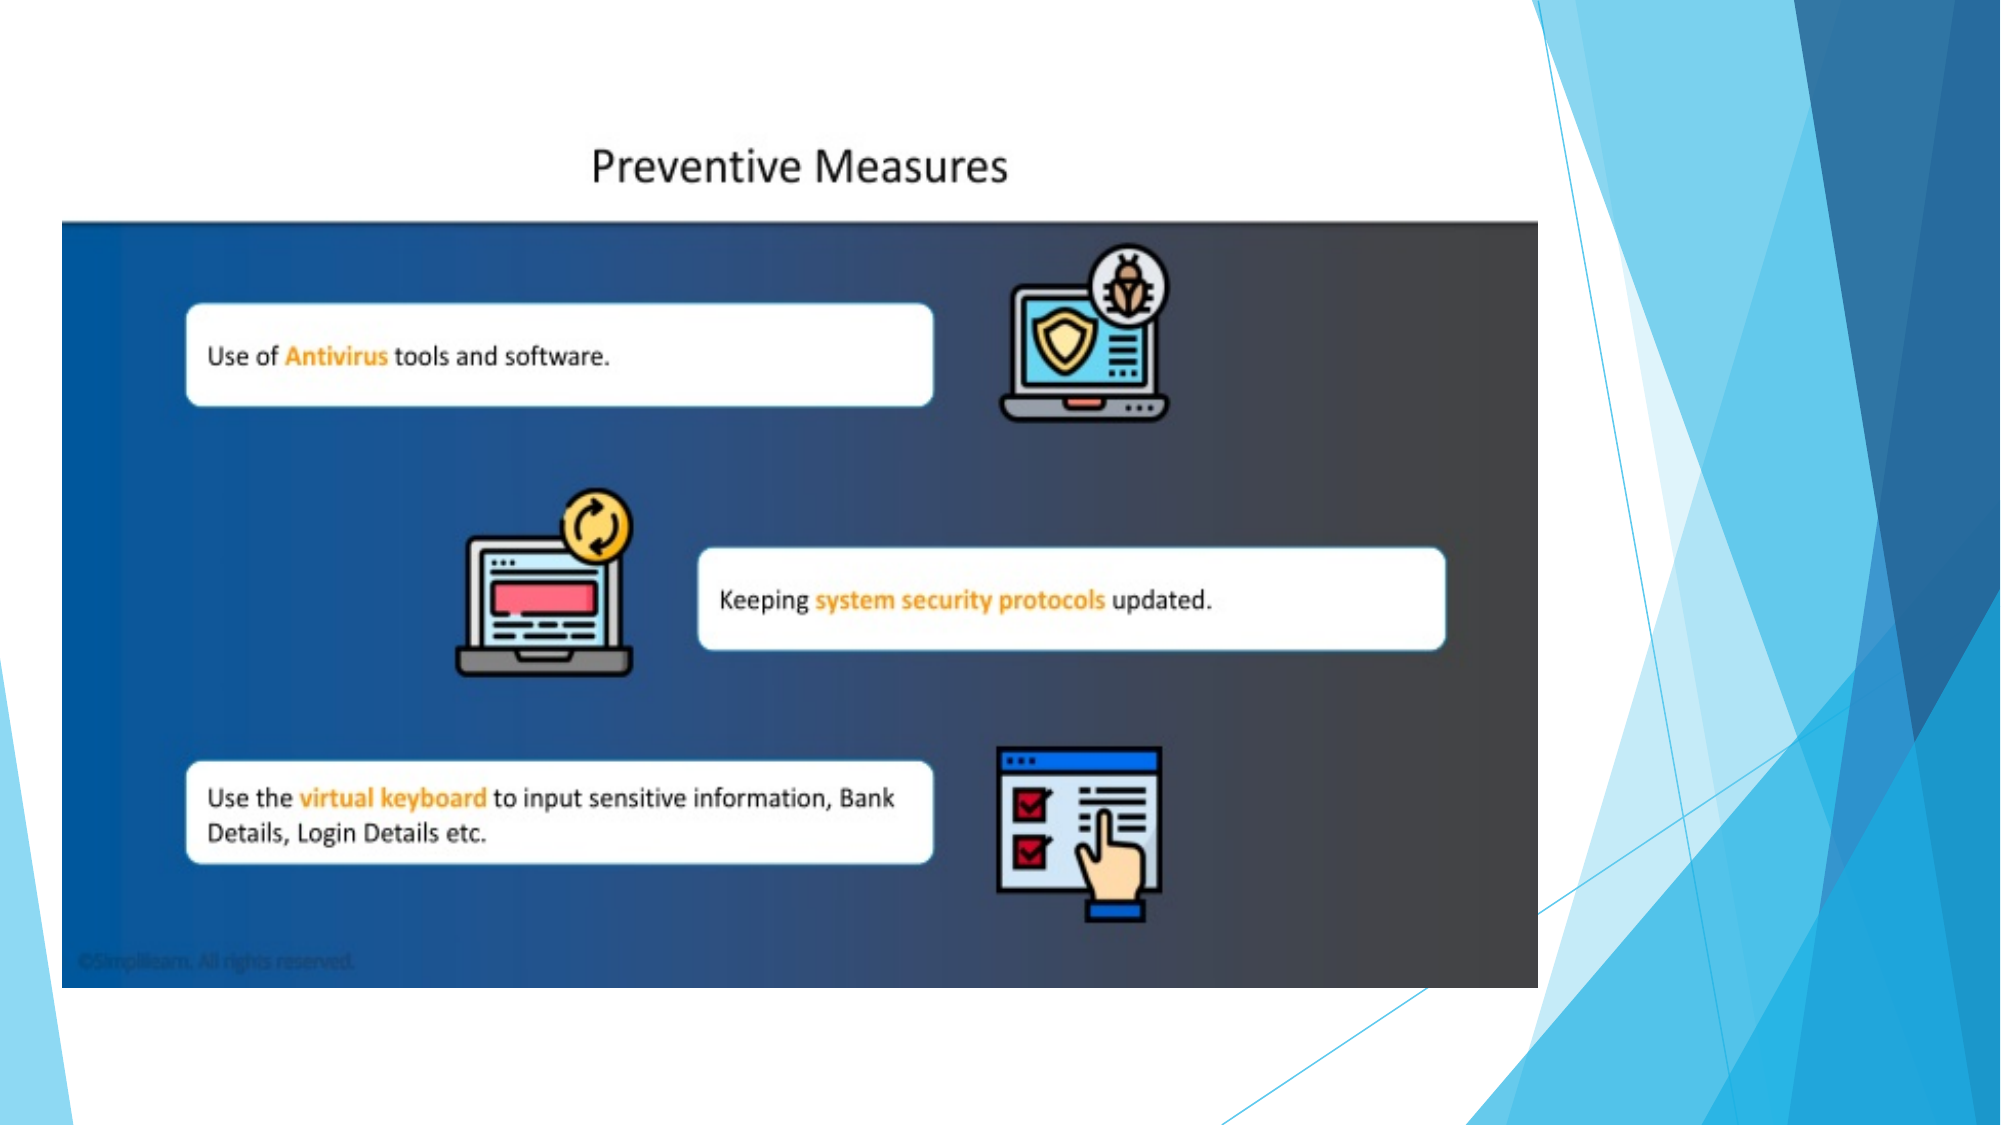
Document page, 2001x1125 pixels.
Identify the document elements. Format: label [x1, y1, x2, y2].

picture [62, 116, 1538, 988]
